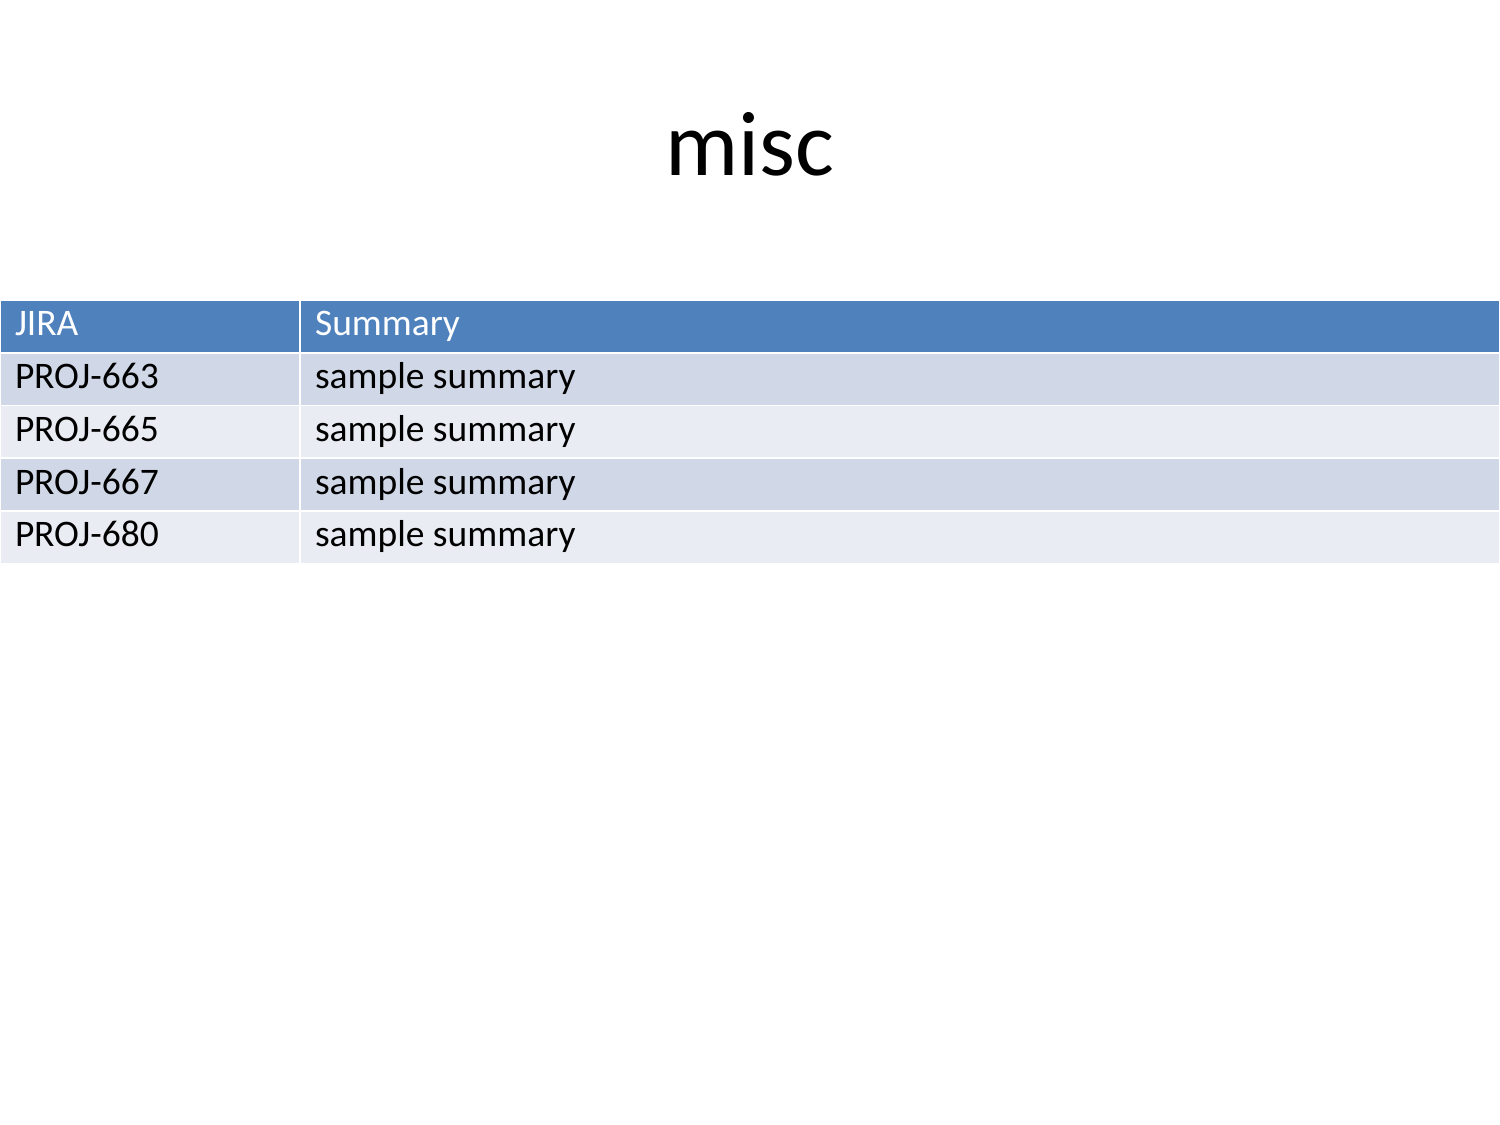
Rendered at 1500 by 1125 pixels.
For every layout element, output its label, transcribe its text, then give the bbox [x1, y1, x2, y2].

title misc [75, 45, 1425, 233]
table_cell sample summary [301, 354, 1499, 405]
table_header Summary [301, 301, 1499, 352]
table_header JIRA [1, 301, 299, 352]
table_cell PROJ-665 [1, 406, 299, 457]
table_cell sample summary [301, 459, 1499, 510]
table_cell sample summary [301, 406, 1499, 457]
table_cell PROJ-667 [1, 459, 299, 510]
table_cell PROJ-680 [1, 512, 299, 563]
table_cell sample summary [301, 512, 1499, 563]
table_cell PROJ-663 [1, 354, 299, 405]
